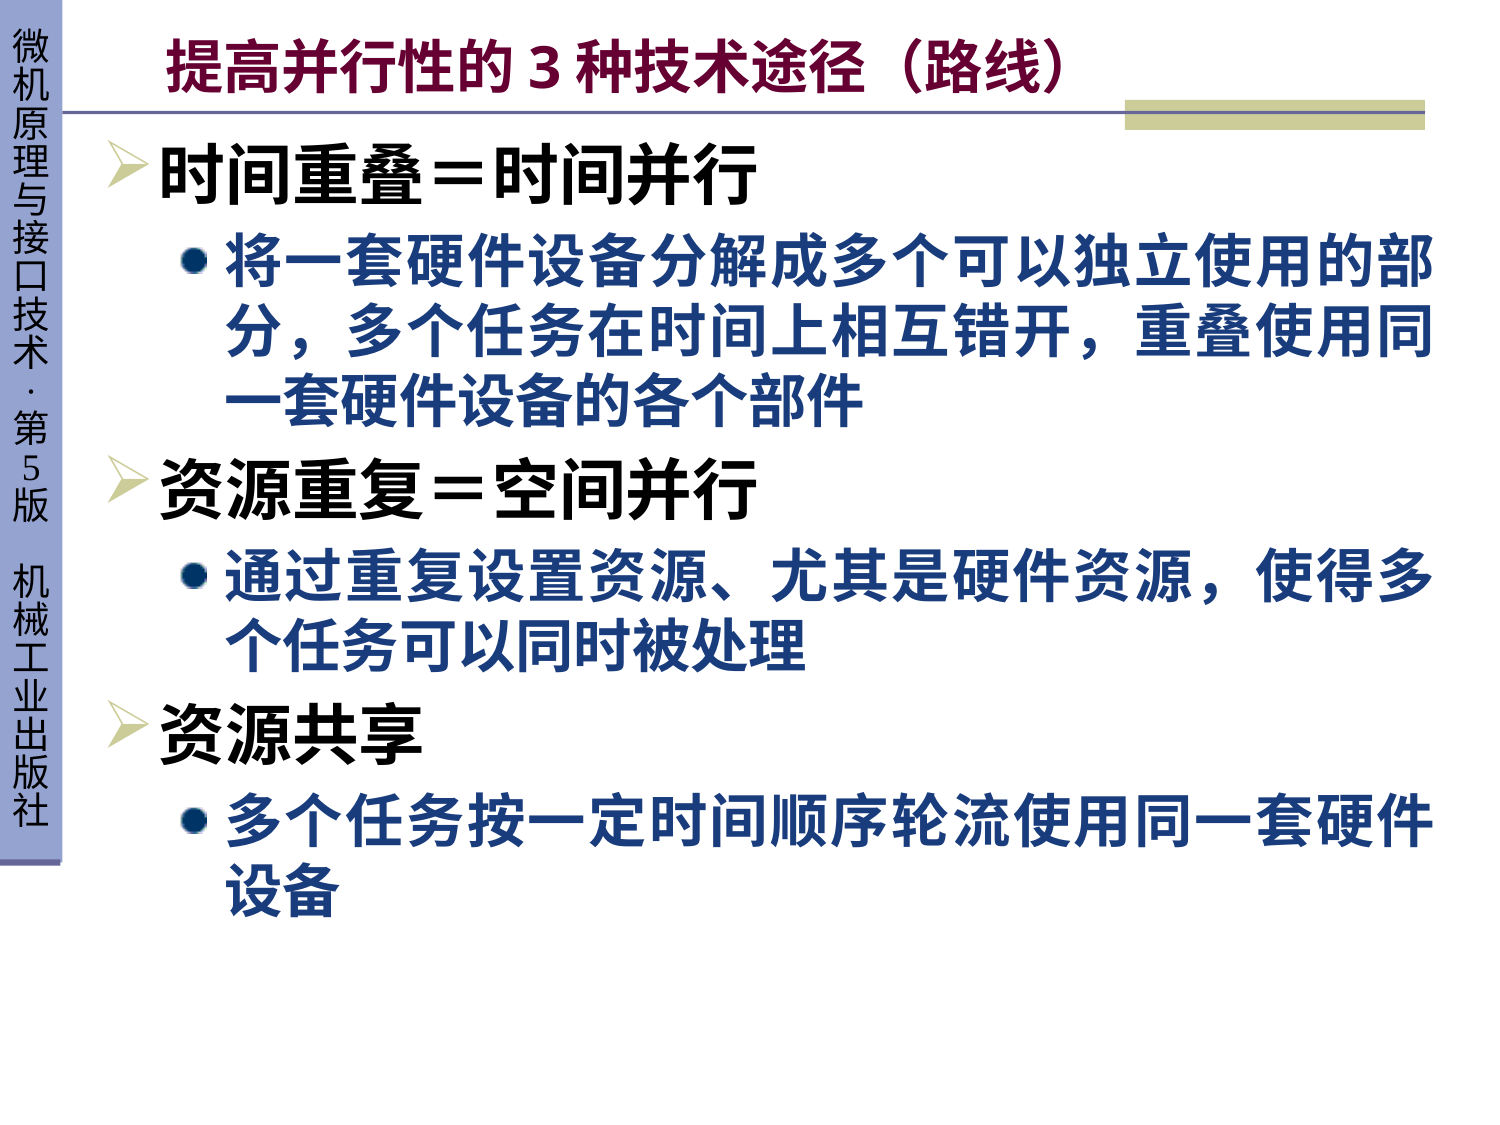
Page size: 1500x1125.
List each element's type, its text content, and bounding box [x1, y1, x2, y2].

picture [177, 804, 207, 834]
list 时间重叠＝时间并行 将一套硬件设备分解成多个可以独立使用的部分，多个任务在时间上相互错开，重叠使用同一套硬件设备的各个部件 资源重复＝空间并行 通过重复设置资源、尤其是硬件资源，使得多个任务可以同时被处理 资源共享 多个任务按一定时间顺序轮流使用同一套硬件设备 [87, 124, 1451, 1051]
picture [177, 244, 207, 274]
picture [177, 559, 207, 589]
title 提高并行性的3种技术途径（路线） [149, 24, 1426, 105]
